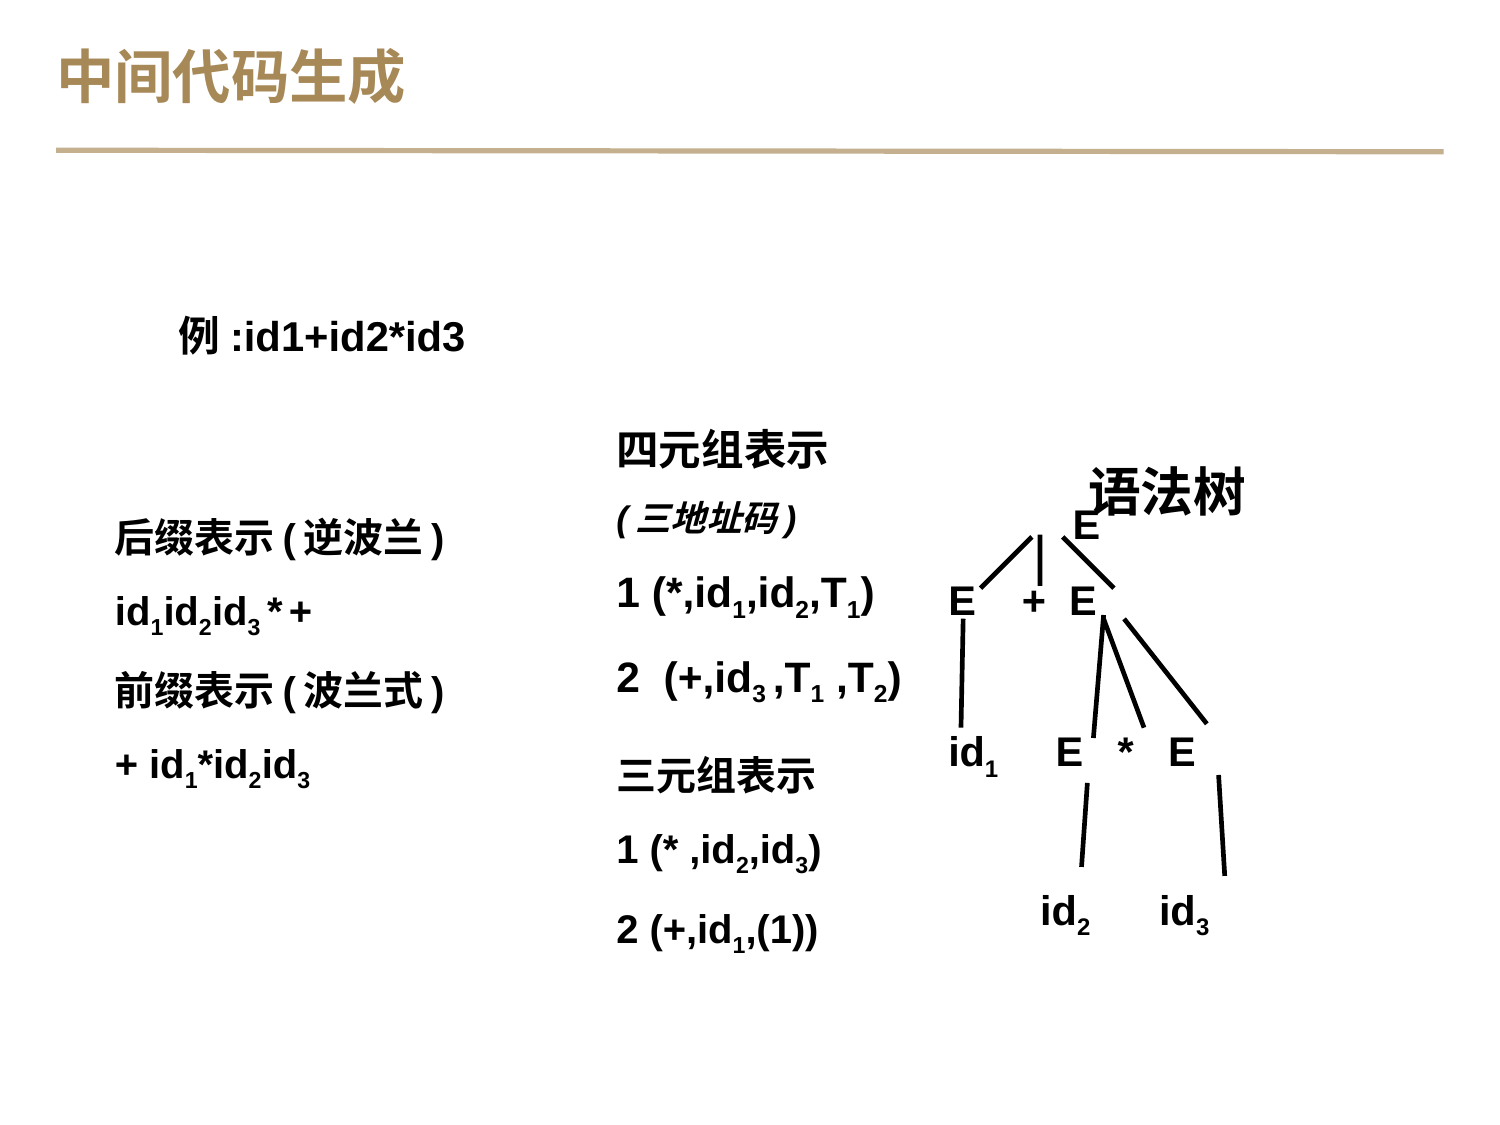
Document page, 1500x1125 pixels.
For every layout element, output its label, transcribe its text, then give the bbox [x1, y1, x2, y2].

text_box 后缀表示(逆波兰) id1id2id3 * + 前缀表示(波兰式) + id1*id2id3 [99, 500, 500, 806]
text_box 语法树 [1072, 444, 1262, 530]
text_box 三元组表示 1 (* ,id2,id3) 2 (+,id1,(1)) [601, 738, 899, 968]
text_box 中间代码生成 [56, 37, 1444, 113]
text_box 四元组表示 (三地址码) 1 (*,id1,id2,T1) 2 (+,id3 ,T1 ,T2) [601, 410, 920, 738]
text_box E E + E id1 E * E id2 id3 [898, 485, 1330, 950]
text_box 例:id1+id2*id3 [170, 307, 991, 482]
